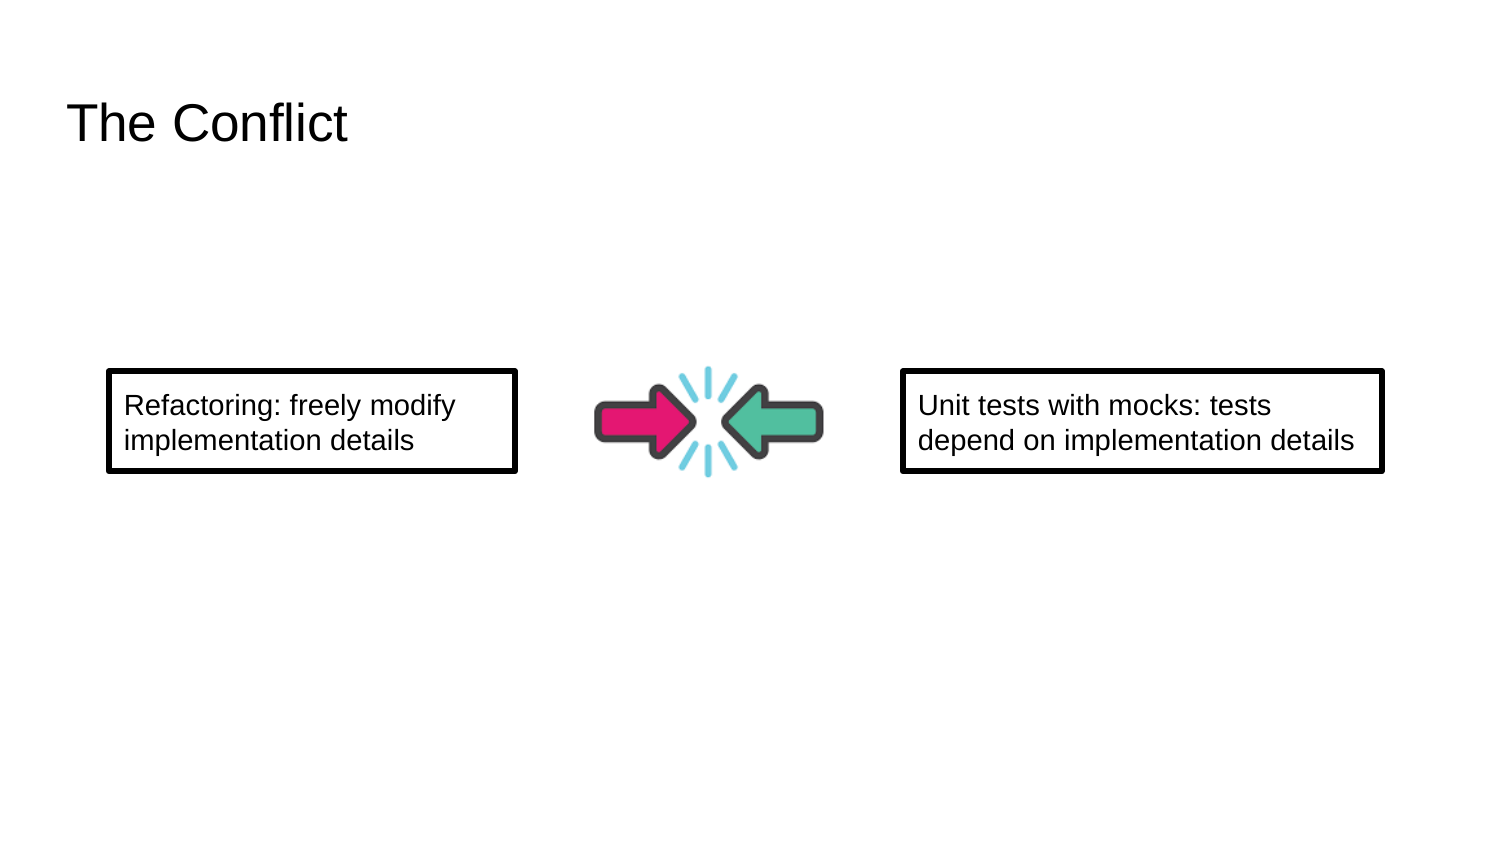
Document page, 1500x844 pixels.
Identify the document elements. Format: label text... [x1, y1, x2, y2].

picture [530, 303, 888, 541]
text_box Refactoring: freely modify implementation details [109, 371, 515, 472]
text_box Unit tests with mocks: tests depend on implementation details [903, 371, 1382, 472]
title The Conflict [51, 72, 1449, 167]
